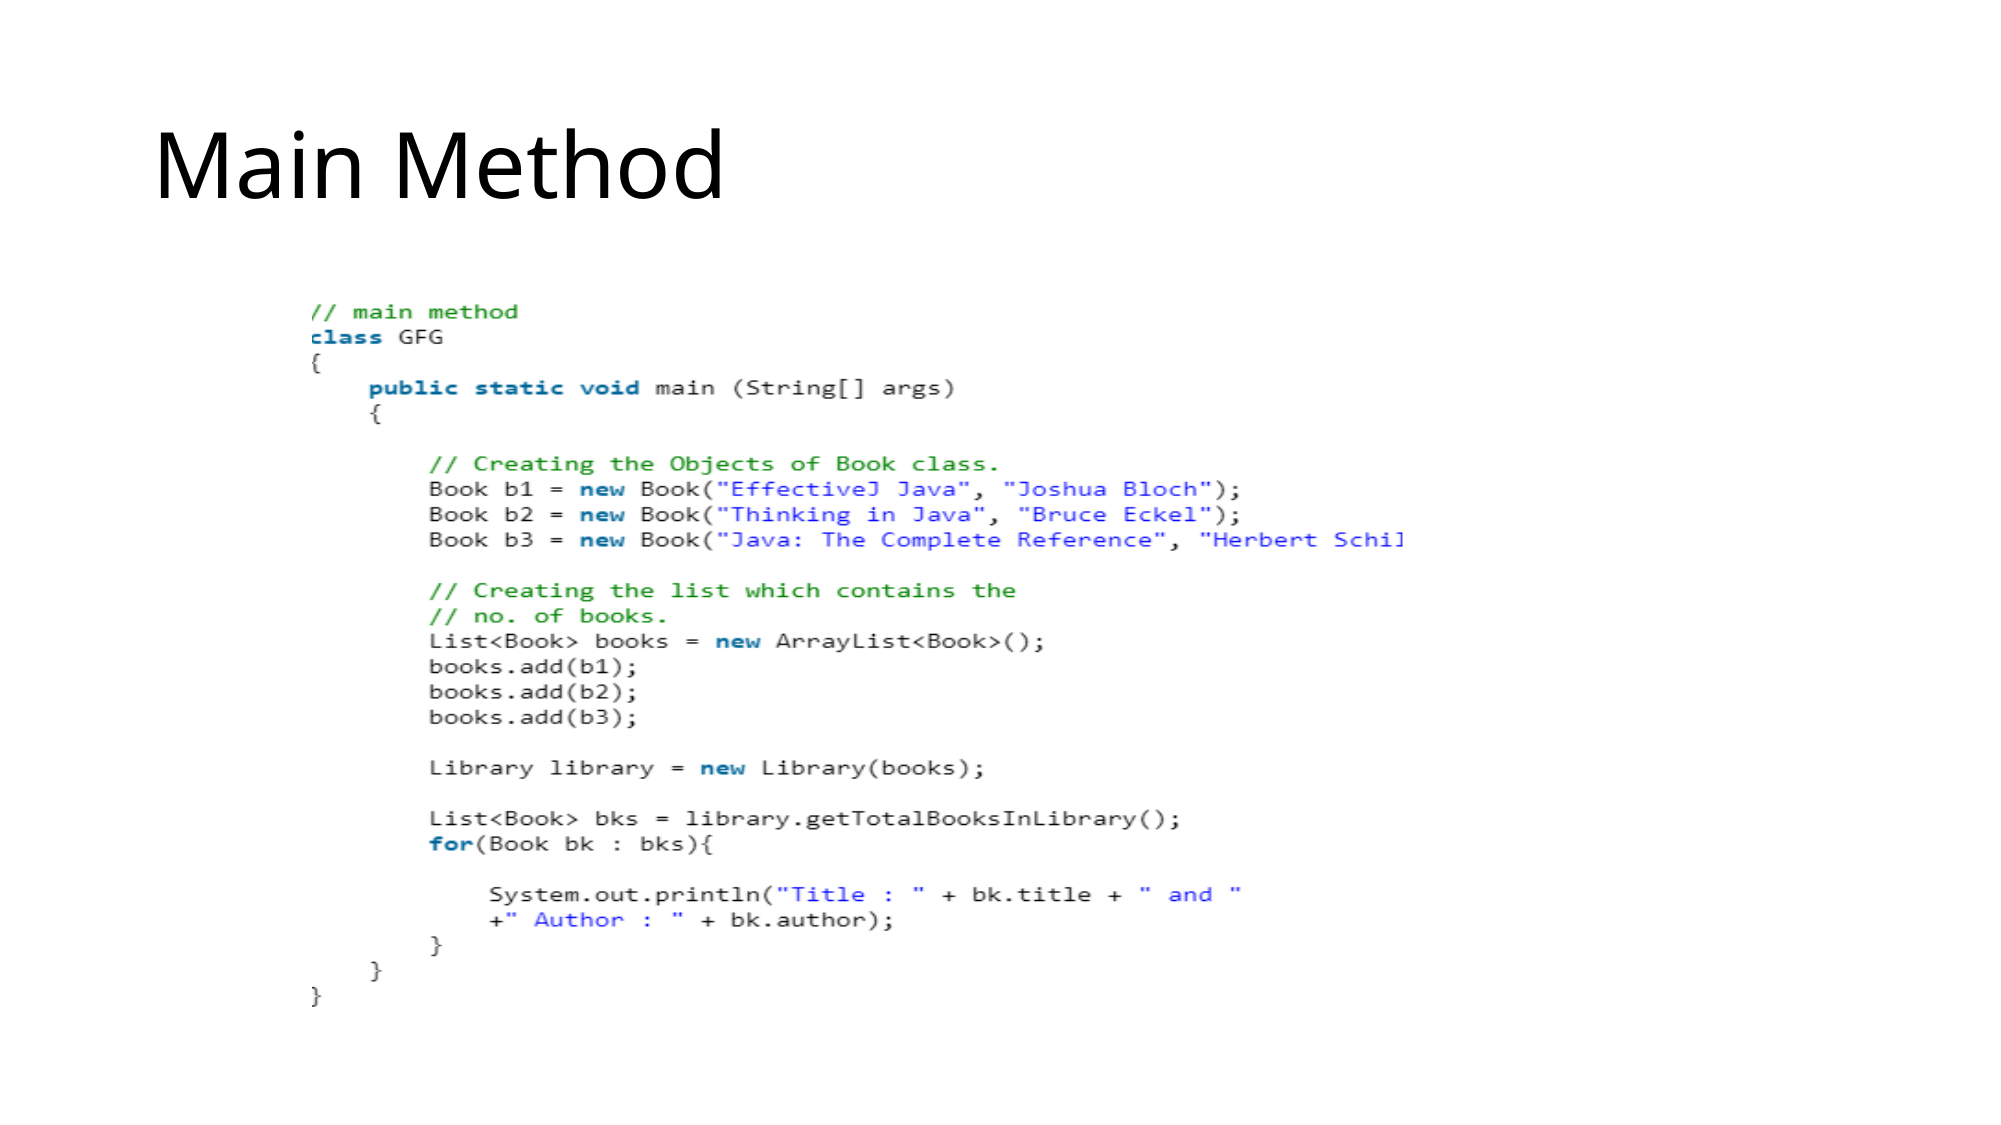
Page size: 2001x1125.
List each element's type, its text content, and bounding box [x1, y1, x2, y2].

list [312, 299, 1425, 1014]
title Main Method [137, 59, 1863, 278]
